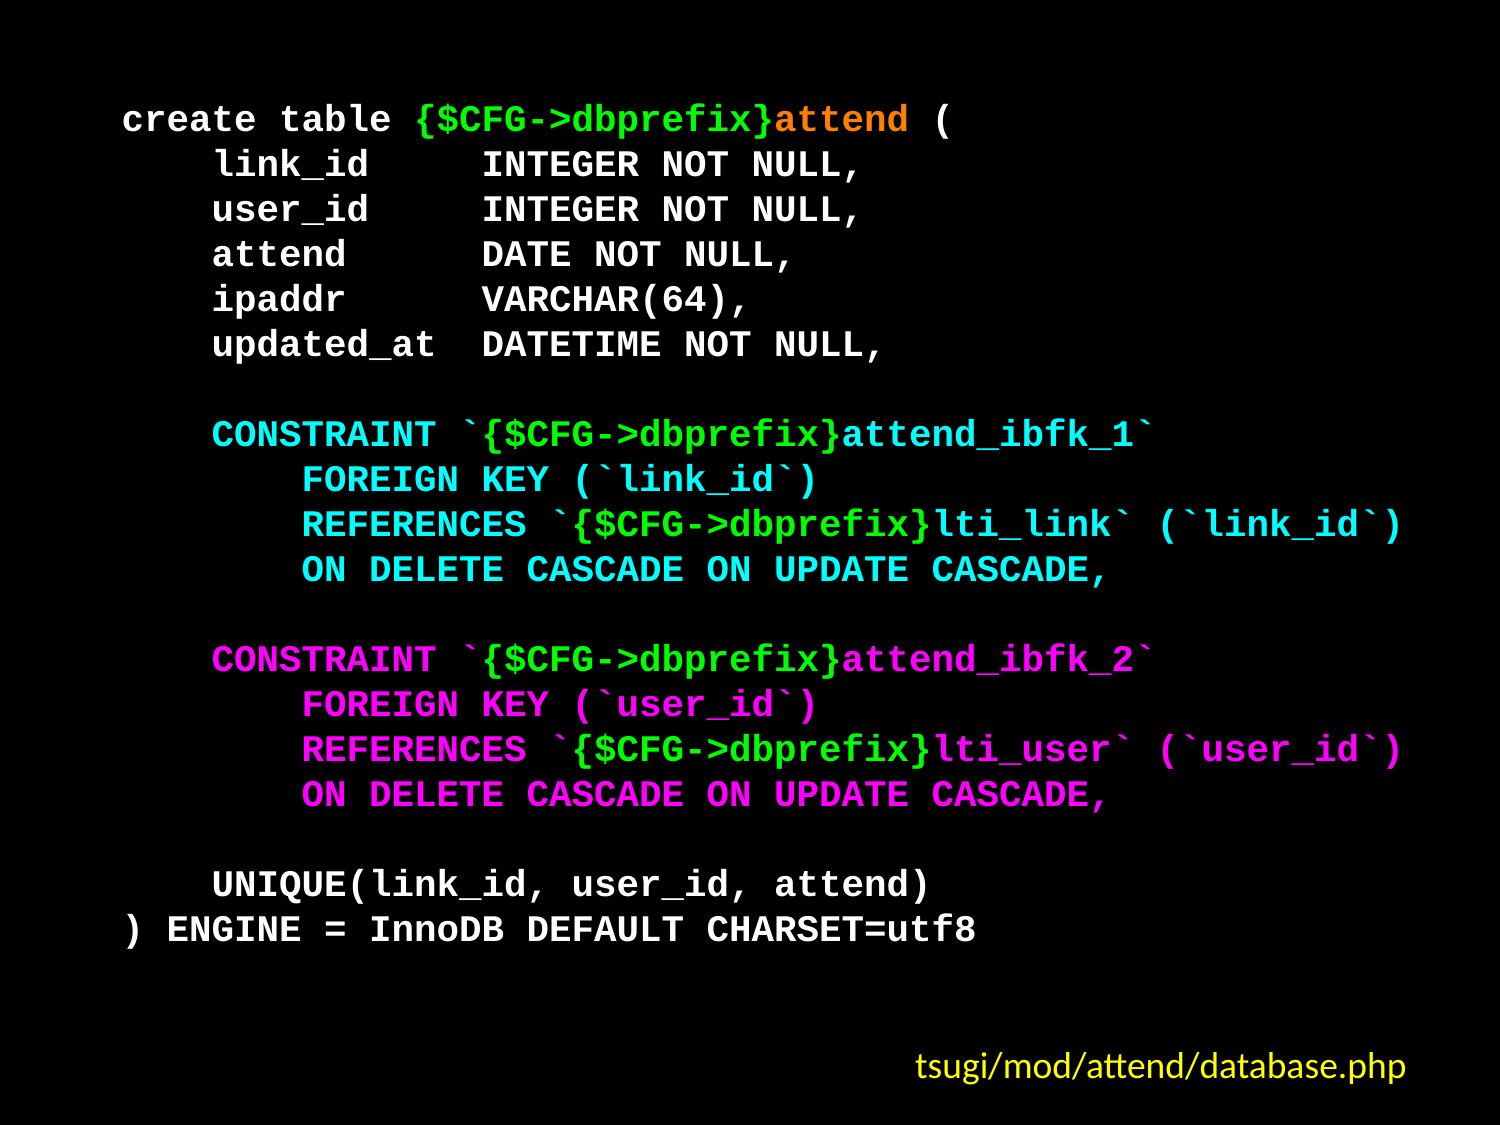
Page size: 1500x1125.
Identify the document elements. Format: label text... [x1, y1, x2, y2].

text_box tsugi/mod/attend/database.php [900, 1034, 1423, 1094]
text_box create table {$CFG->dbprefix}attend ( link_id INTEGER NOT NULL, user_id INTEGER NOT NULL, attend DATE NOT NULL, ipaddr VARCHAR(64), updated_at DATETIME NOT NULL, CONSTRAINT `{$CFG->dbprefix}attend_ibfk_1` FOREIGN KEY (`link_id`) REFERENCES `{$CFG->dbprefix}lti_link` (`link_id`) ON DELETE CASCADE ON UPDATE CASCADE, CONSTRAINT `{$CFG->dbprefix}attend_ibfk_2` FOREIGN KEY (`user_id`) REFERENCES `{$CFG->dbprefix}lti_user` (`user_id`) ON DELETE CASCADE ON UPDATE CASCADE, UNIQUE(link_id, user_id, attend) ) ENGINE = InnoDB DEFAULT CHARSET=utf8 [106, 86, 1420, 957]
